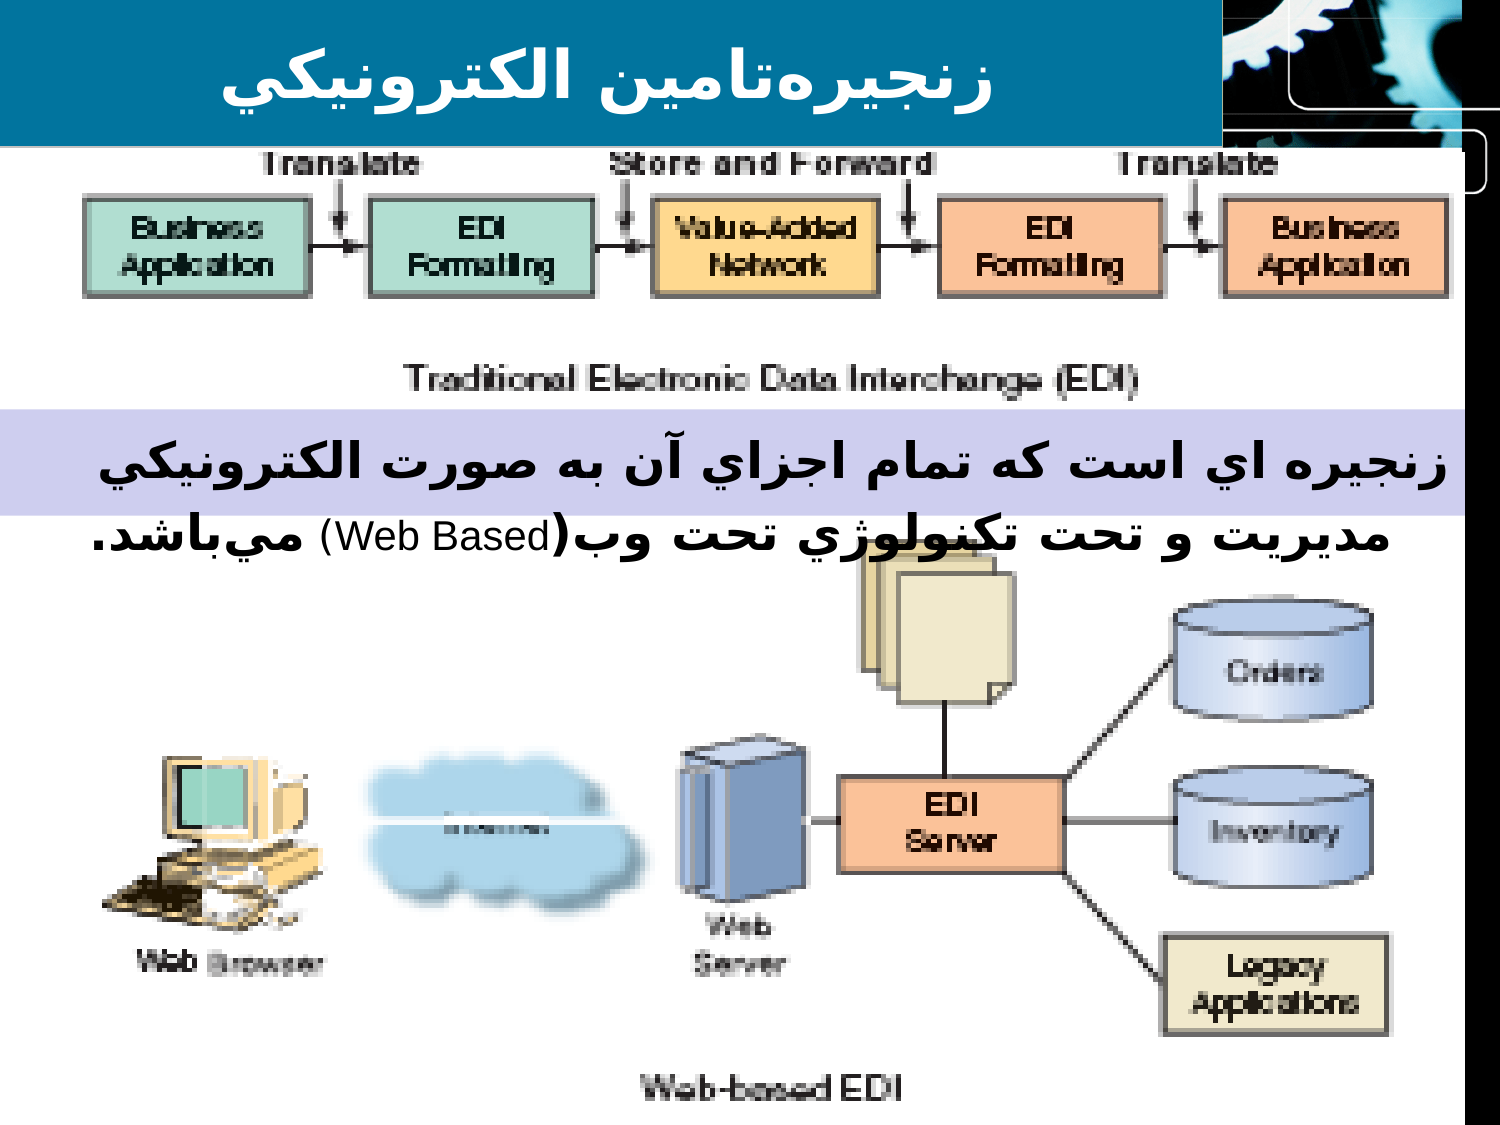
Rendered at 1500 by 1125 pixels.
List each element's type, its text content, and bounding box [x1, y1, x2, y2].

picture [0, 0, 1500, 1125]
title زنجيره‌تامين الكترونيكي [16, 6, 1199, 138]
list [0, 152, 1466, 1125]
